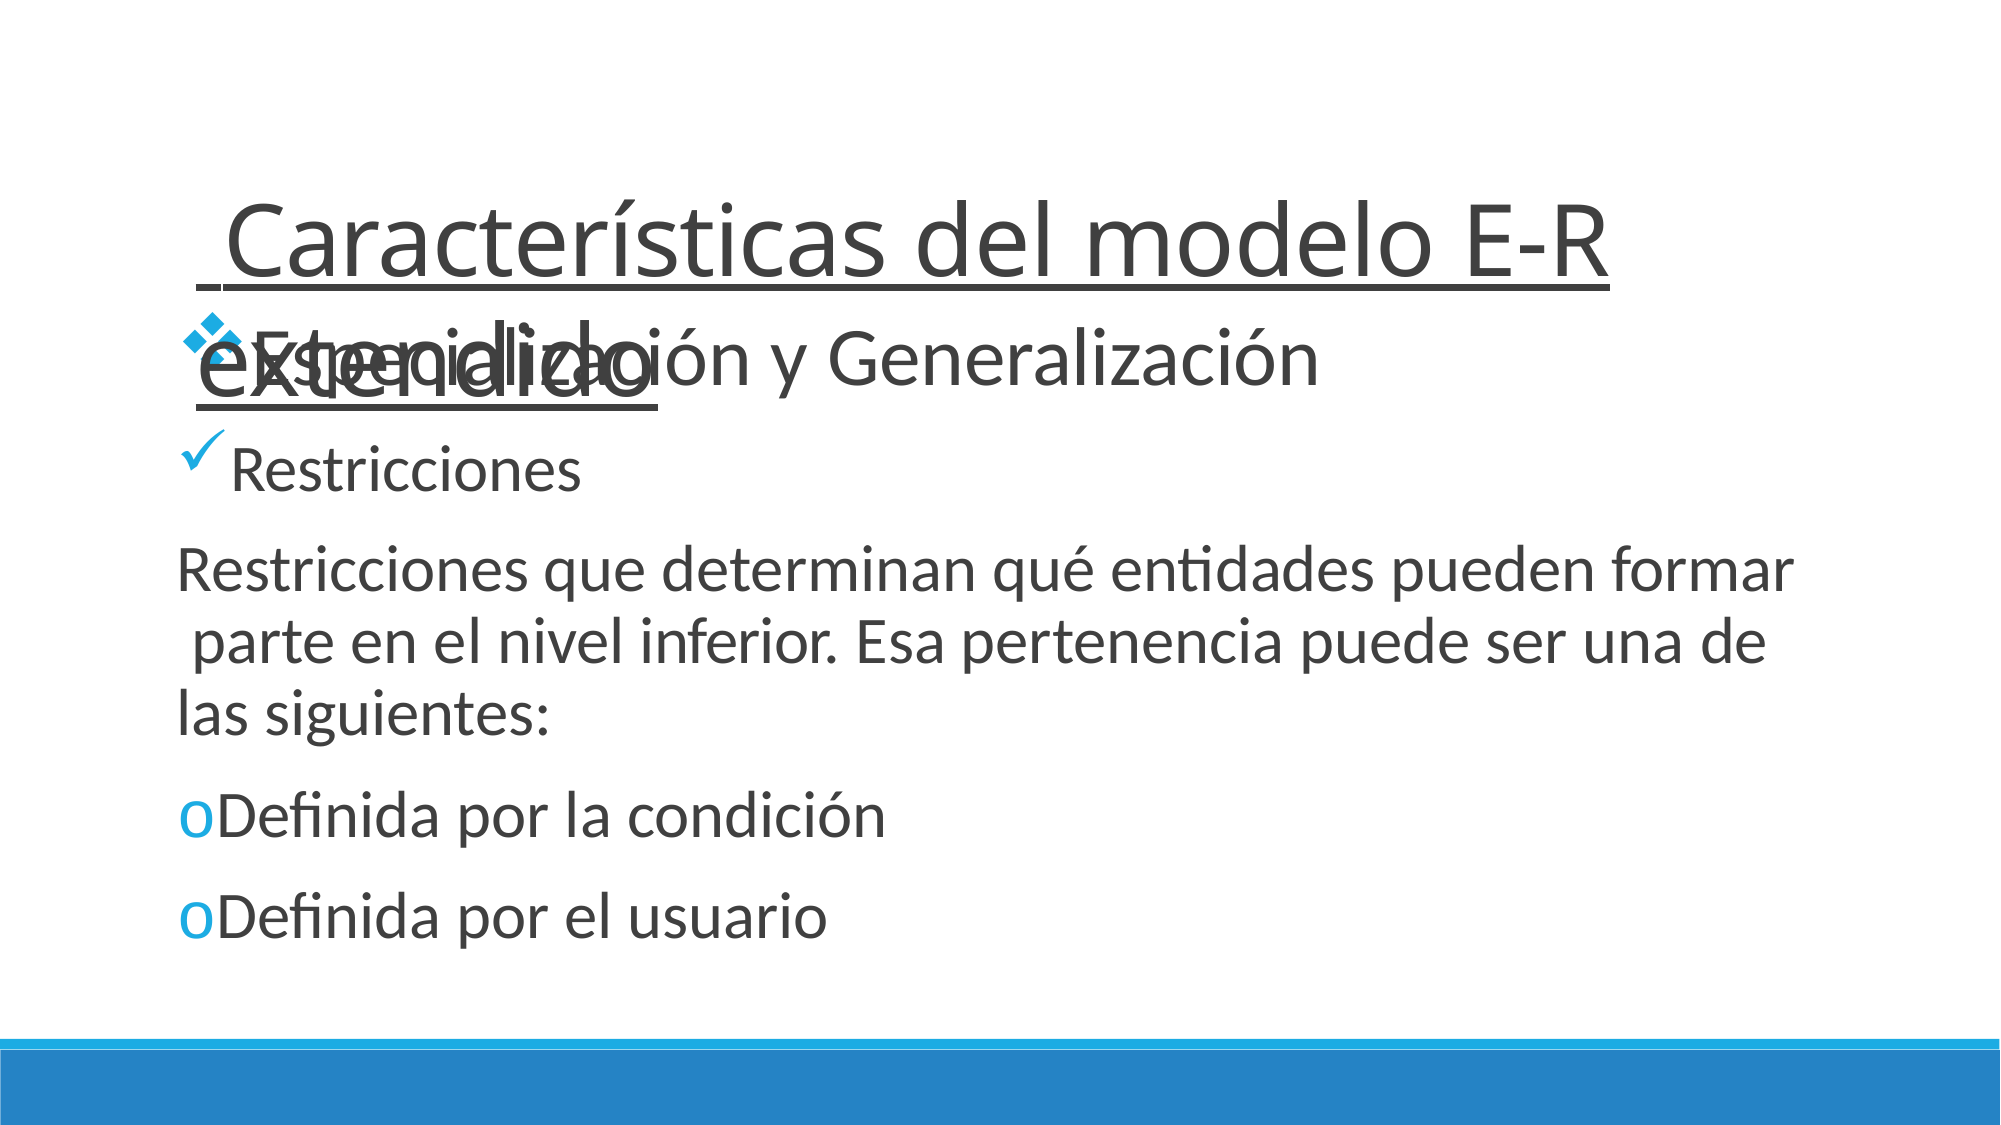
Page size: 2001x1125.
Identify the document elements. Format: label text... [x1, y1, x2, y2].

text_box Especialización y Generalización Restricciones Restricciones que determinan qué entidades pueden formar parte en el nivel inferior. Esa pertenencia puede ser una de las siguientes: oDefinida por la condición oDefinida por el usuario [174, 272, 1808, 952]
title Características del modelo E-R extendido [193, 174, 1819, 417]
